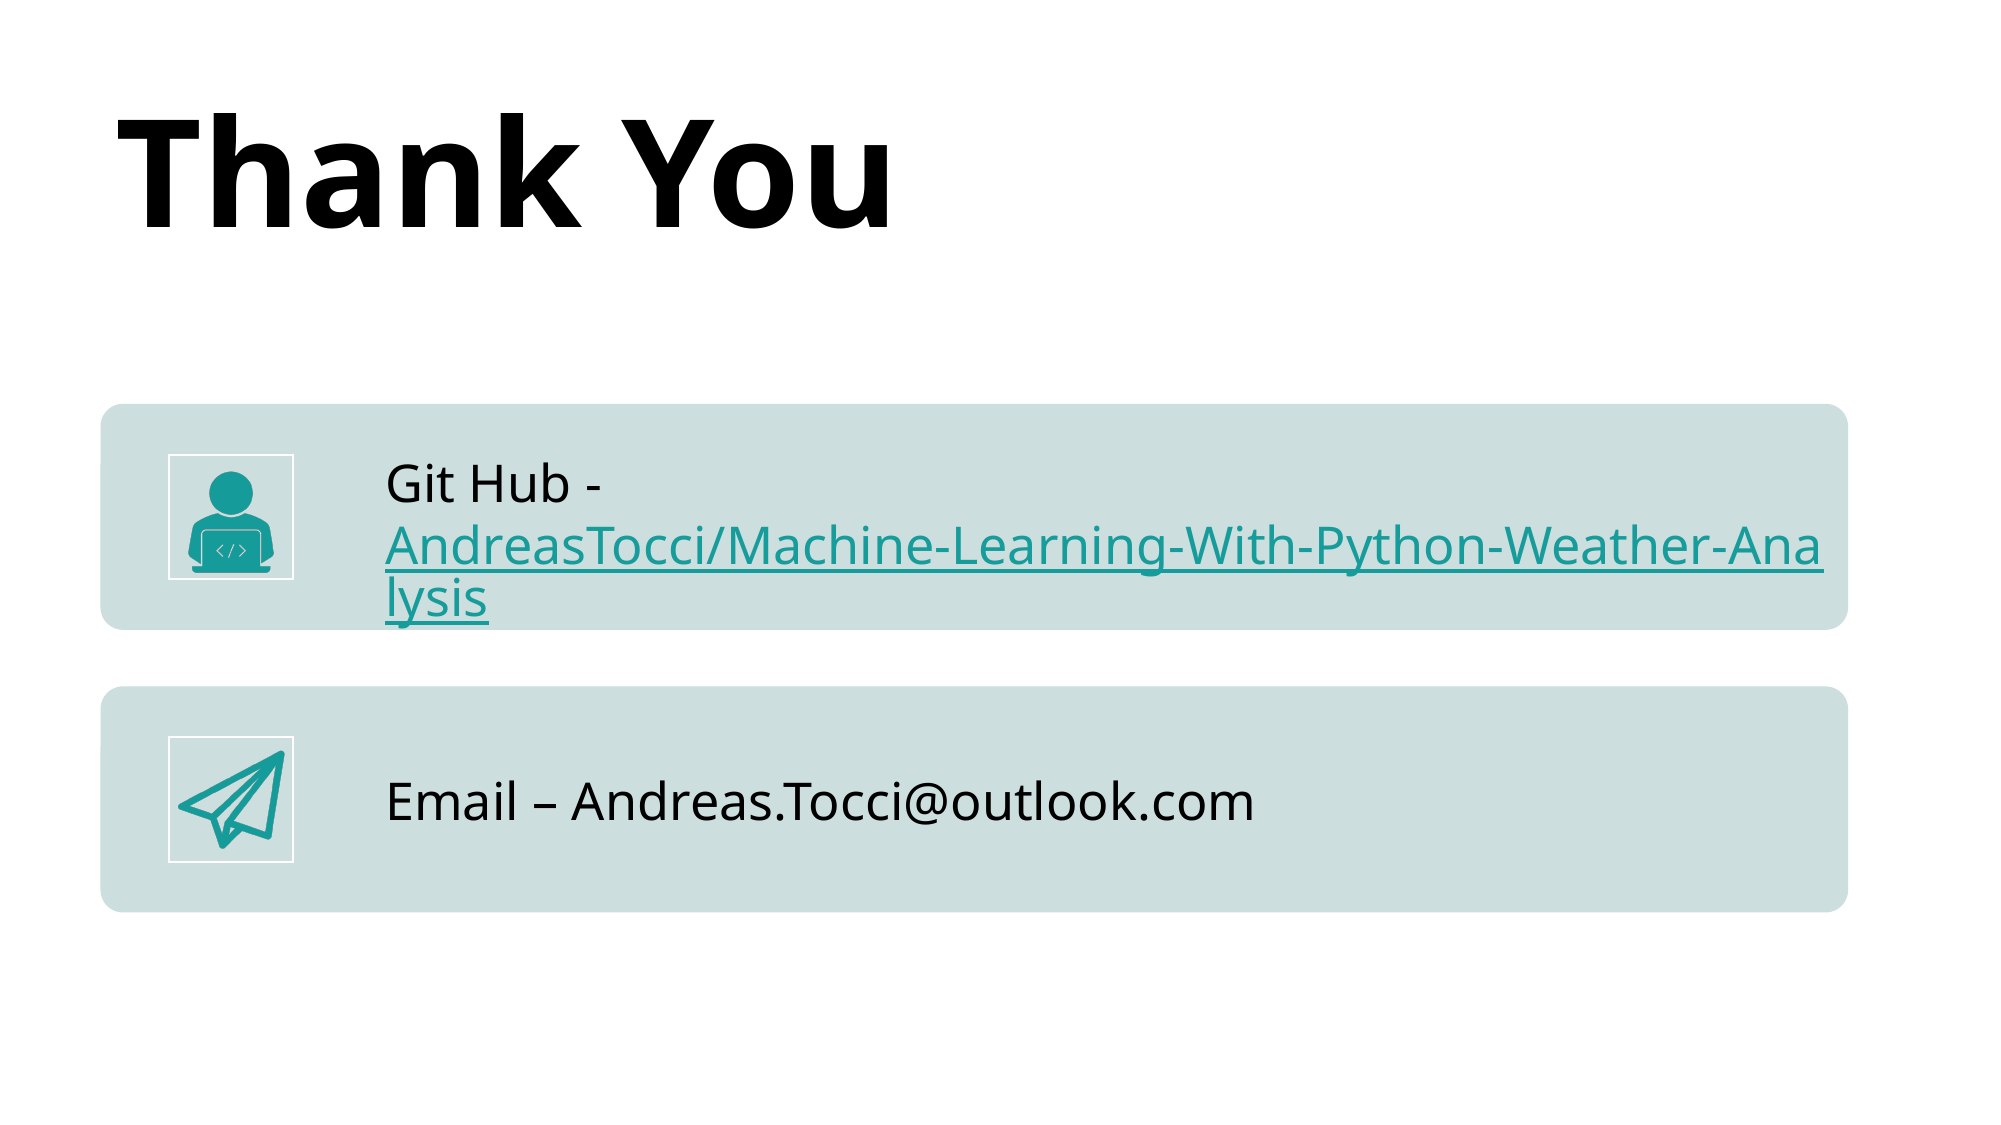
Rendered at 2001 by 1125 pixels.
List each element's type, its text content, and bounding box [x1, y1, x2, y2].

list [100, 281, 1849, 1035]
title Thank You [100, 90, 1849, 276]
